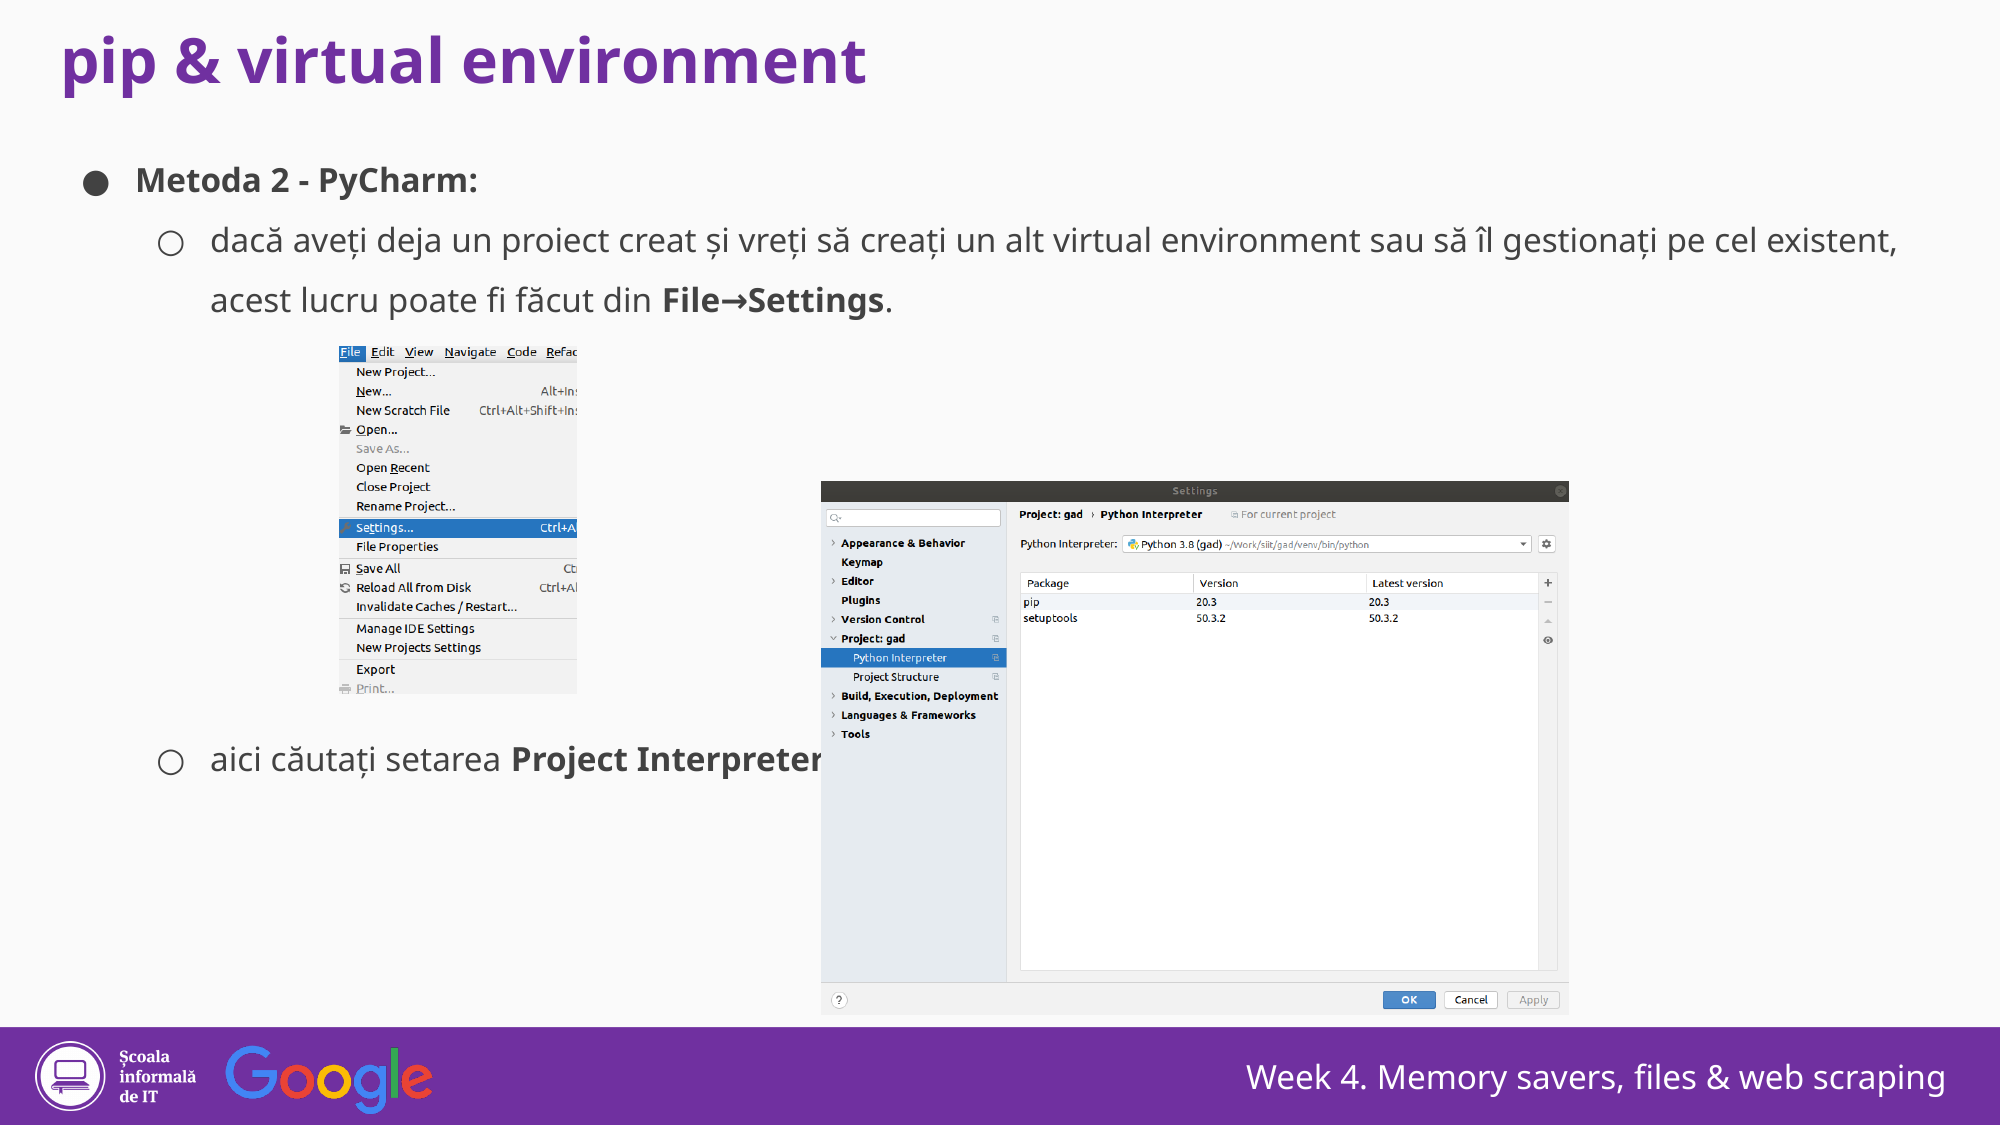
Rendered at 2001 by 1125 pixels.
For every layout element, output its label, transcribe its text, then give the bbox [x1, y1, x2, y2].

picture [224, 1045, 435, 1117]
text_box Week 4. Memory savers, files & web scraping [261, 1026, 1963, 1125]
text_box Metoda 2 - PyCharm: dacă aveți deja un proiect creat și vreți să creați un alt virtual environment sau să îl gestionați pe cel existent, acest lucru poate fi făcut din File→Settings. aici căutați setarea Project Interpreter. [45, 132, 1963, 1029]
picture [820, 481, 1569, 1015]
text_box pip & virtual environment [45, 0, 1963, 118]
picture [339, 346, 577, 694]
picture [35, 1041, 196, 1111]
